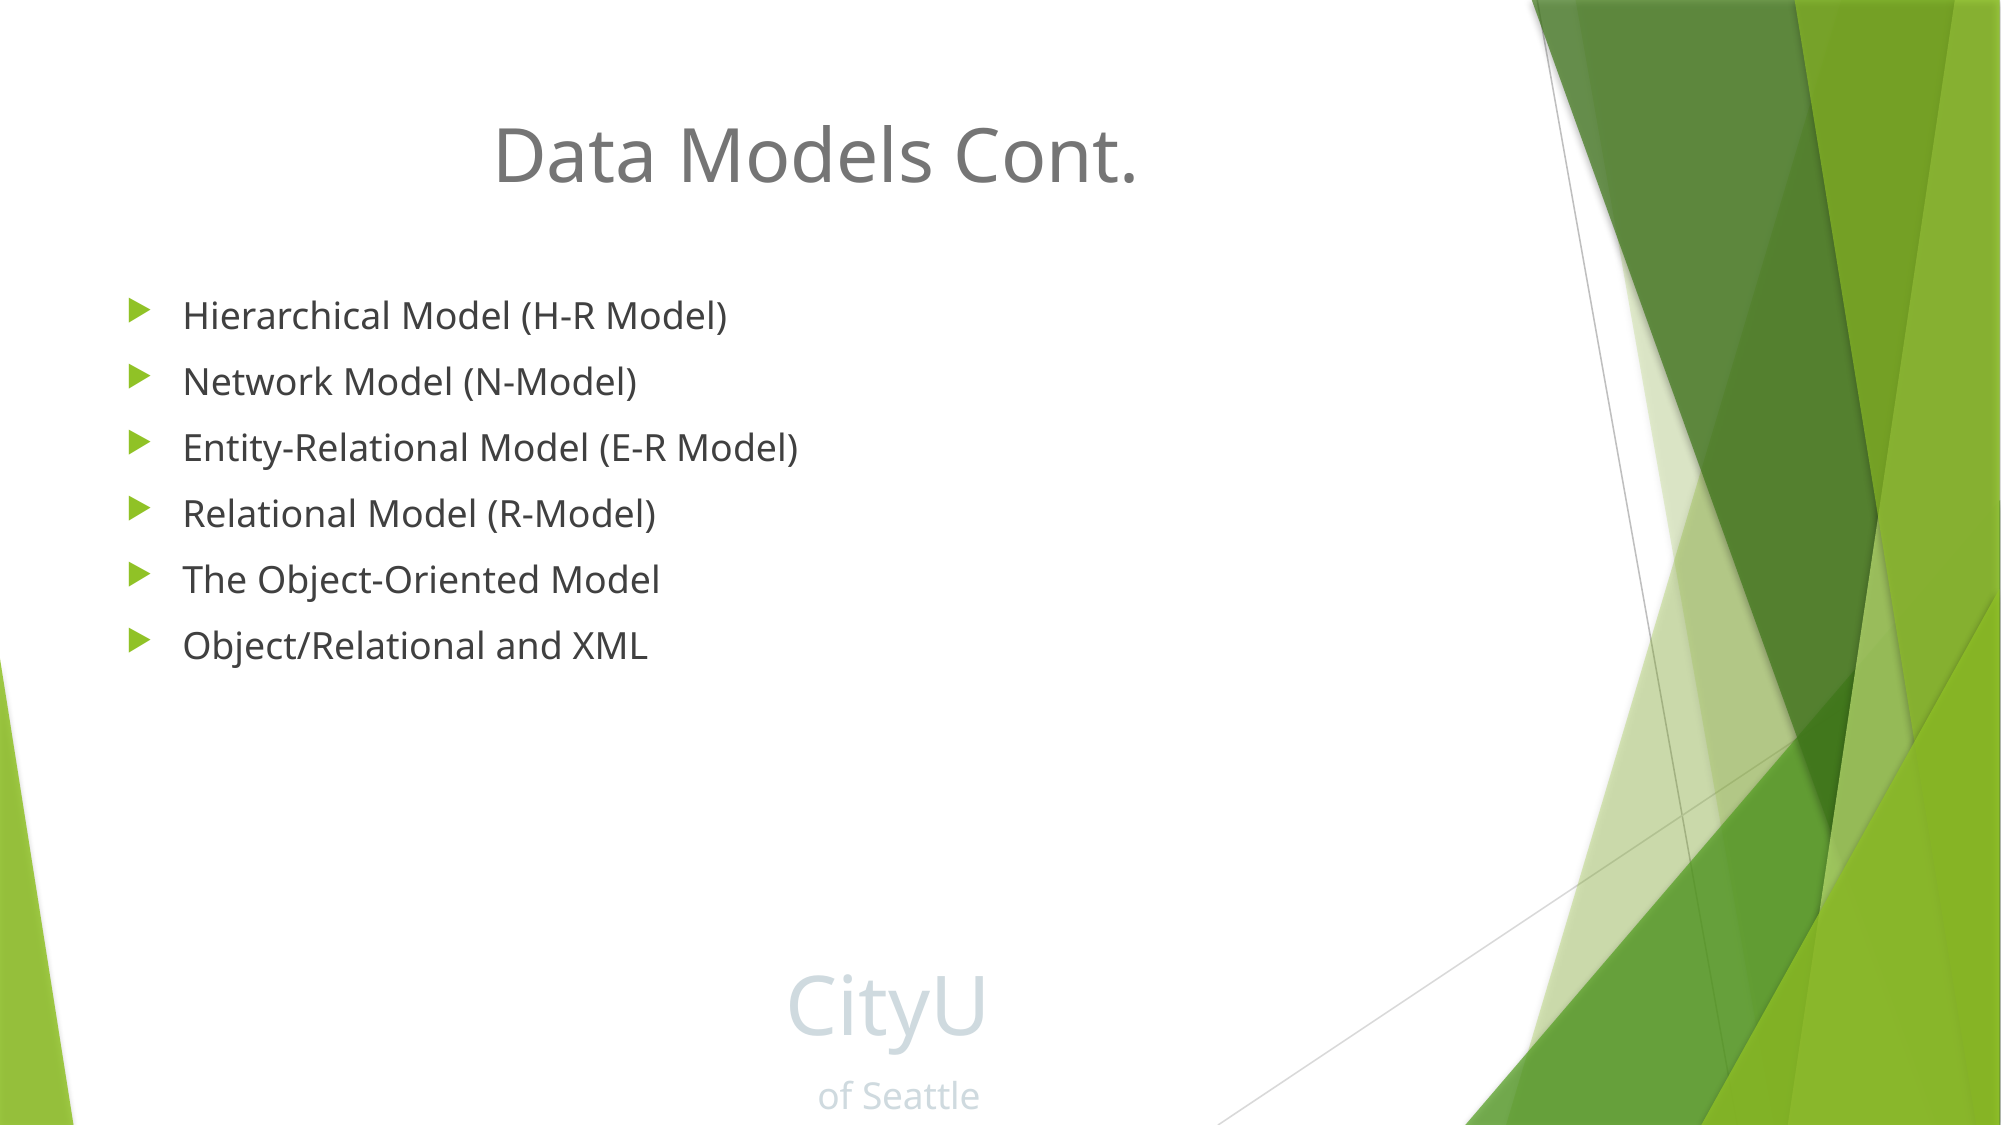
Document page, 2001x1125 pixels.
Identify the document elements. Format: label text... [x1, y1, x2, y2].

title Data Models Cont. [111, 99, 1522, 261]
text_box CityU of Seattle [542, 945, 1256, 1125]
list Hierarchical Model (H-R Model) Network Model (N-Model) Entity-Relational Model (E-R Model) Relational Model (R-Model) The Object-Oriented Model Object/Relational and XML [111, 284, 1522, 833]
